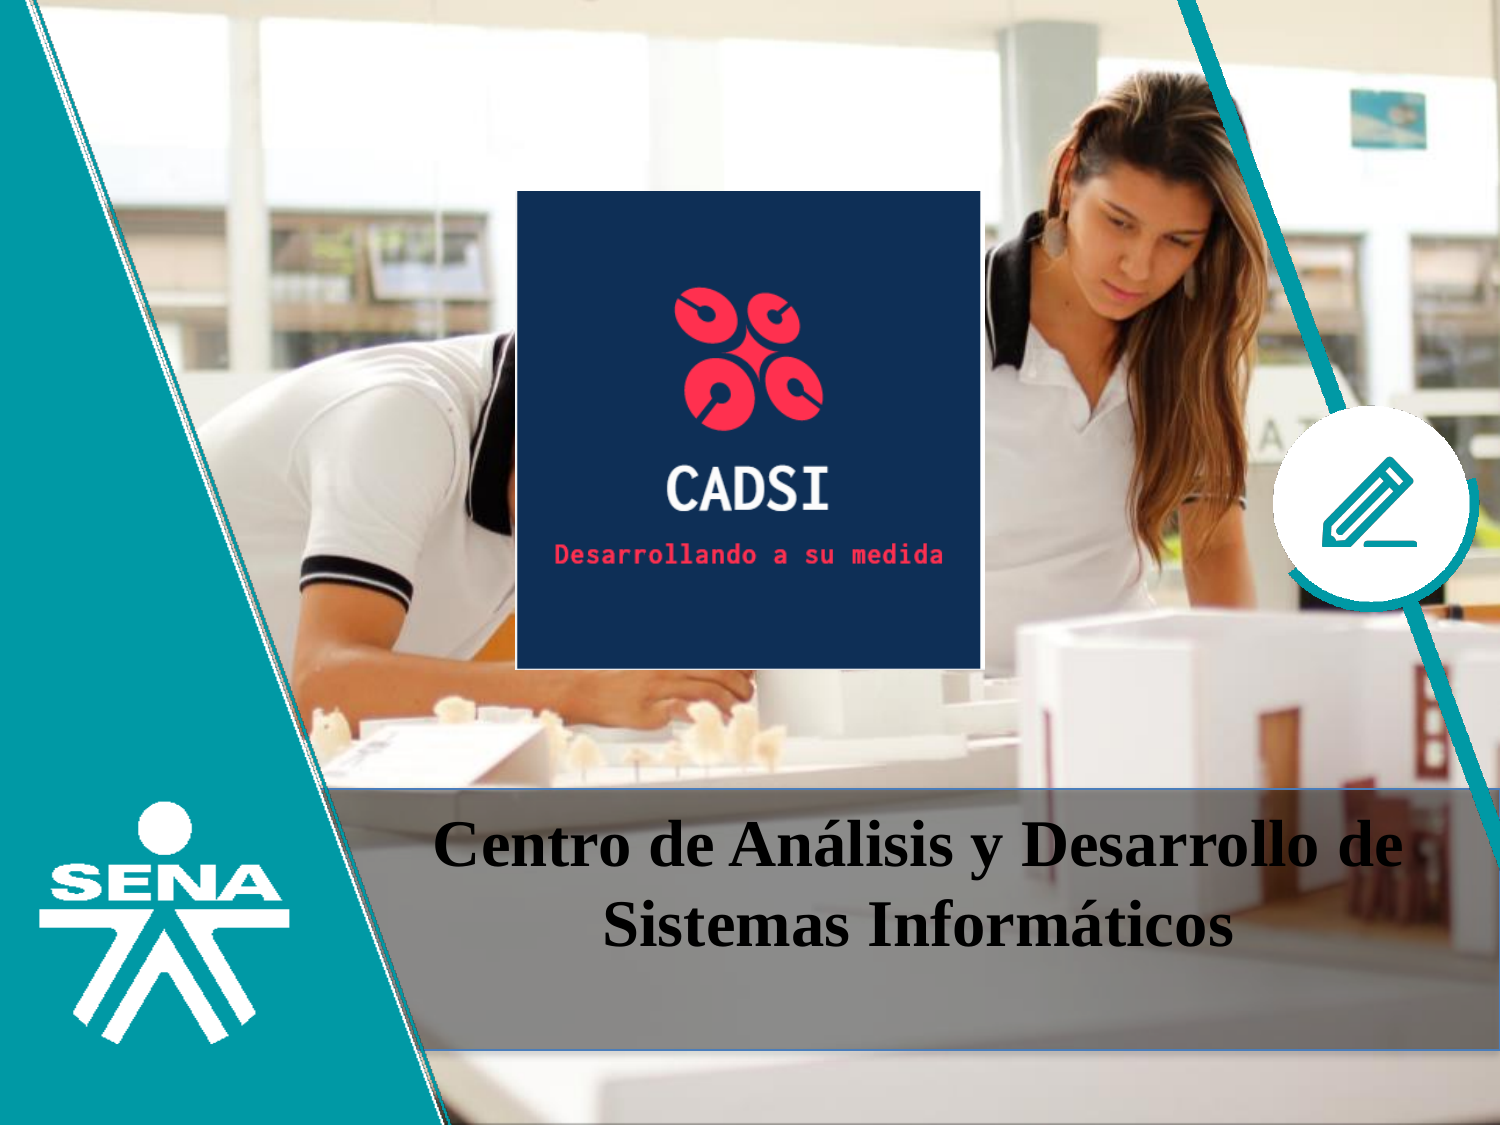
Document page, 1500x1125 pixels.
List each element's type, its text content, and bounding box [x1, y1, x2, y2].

text_box Centro de Análisis y Desarrollo de Sistemas Informáticos [337, 792, 1500, 969]
picture [0, 0, 1500, 1125]
